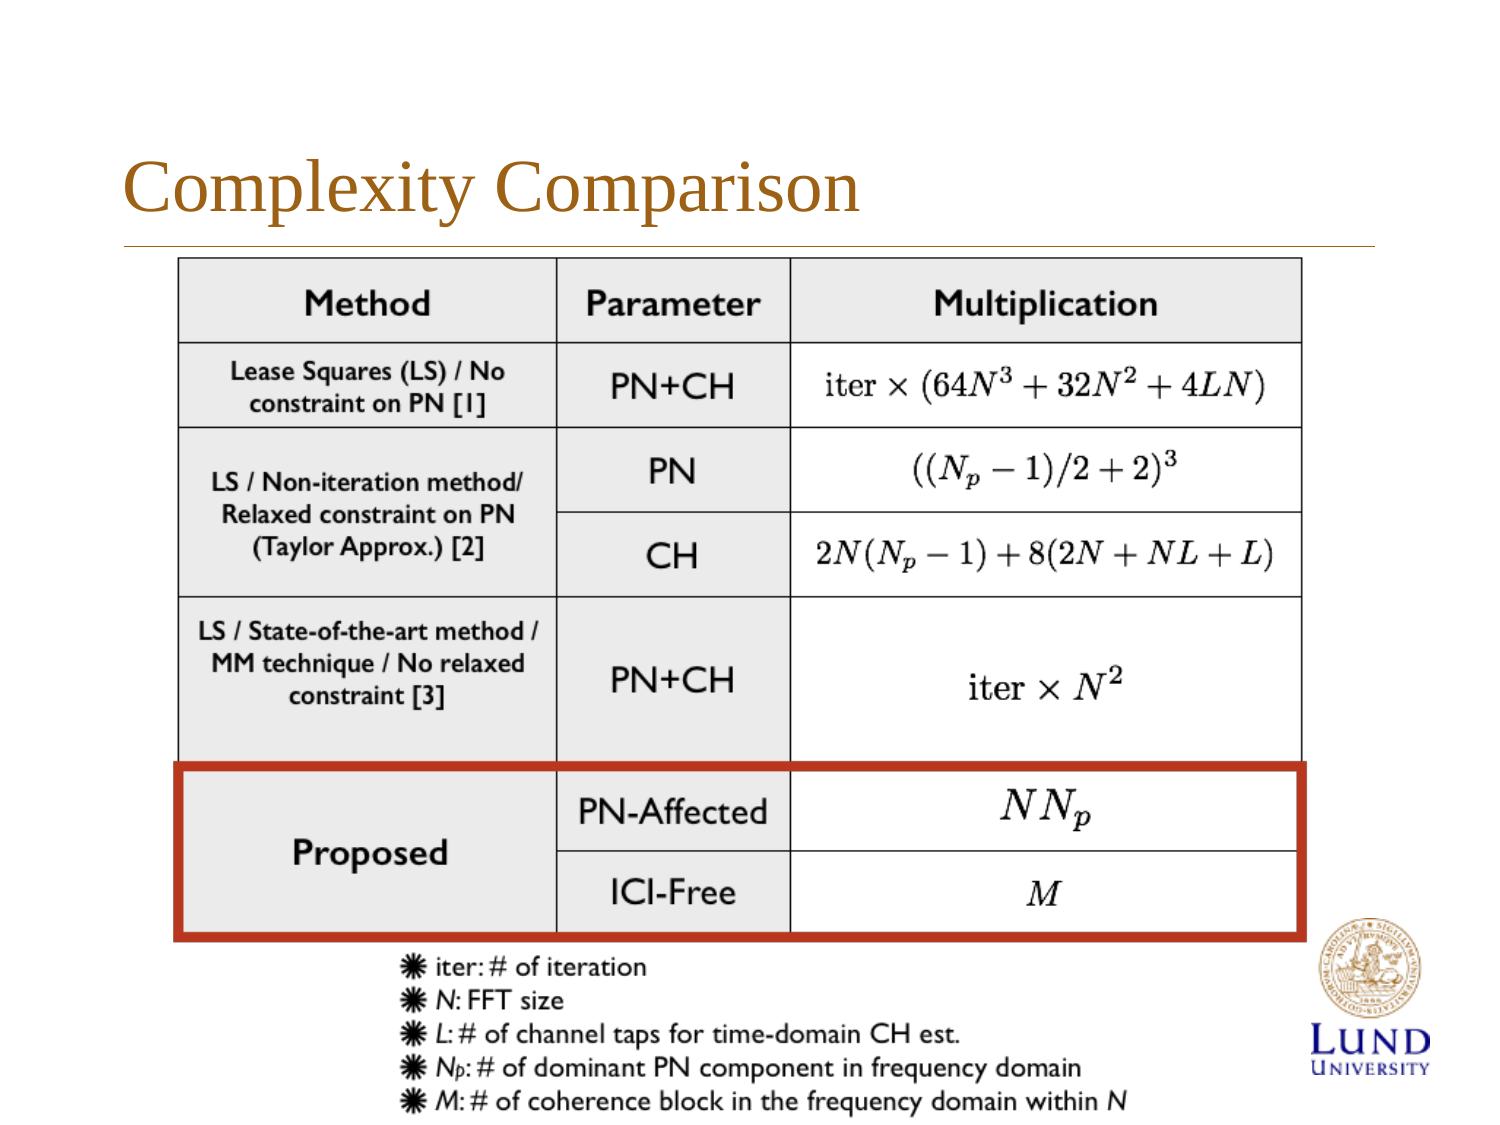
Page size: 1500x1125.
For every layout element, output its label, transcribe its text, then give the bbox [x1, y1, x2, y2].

picture [171, 255, 1310, 1125]
title Complexity Comparison [107, 46, 1375, 235]
picture [1311, 918, 1430, 1075]
